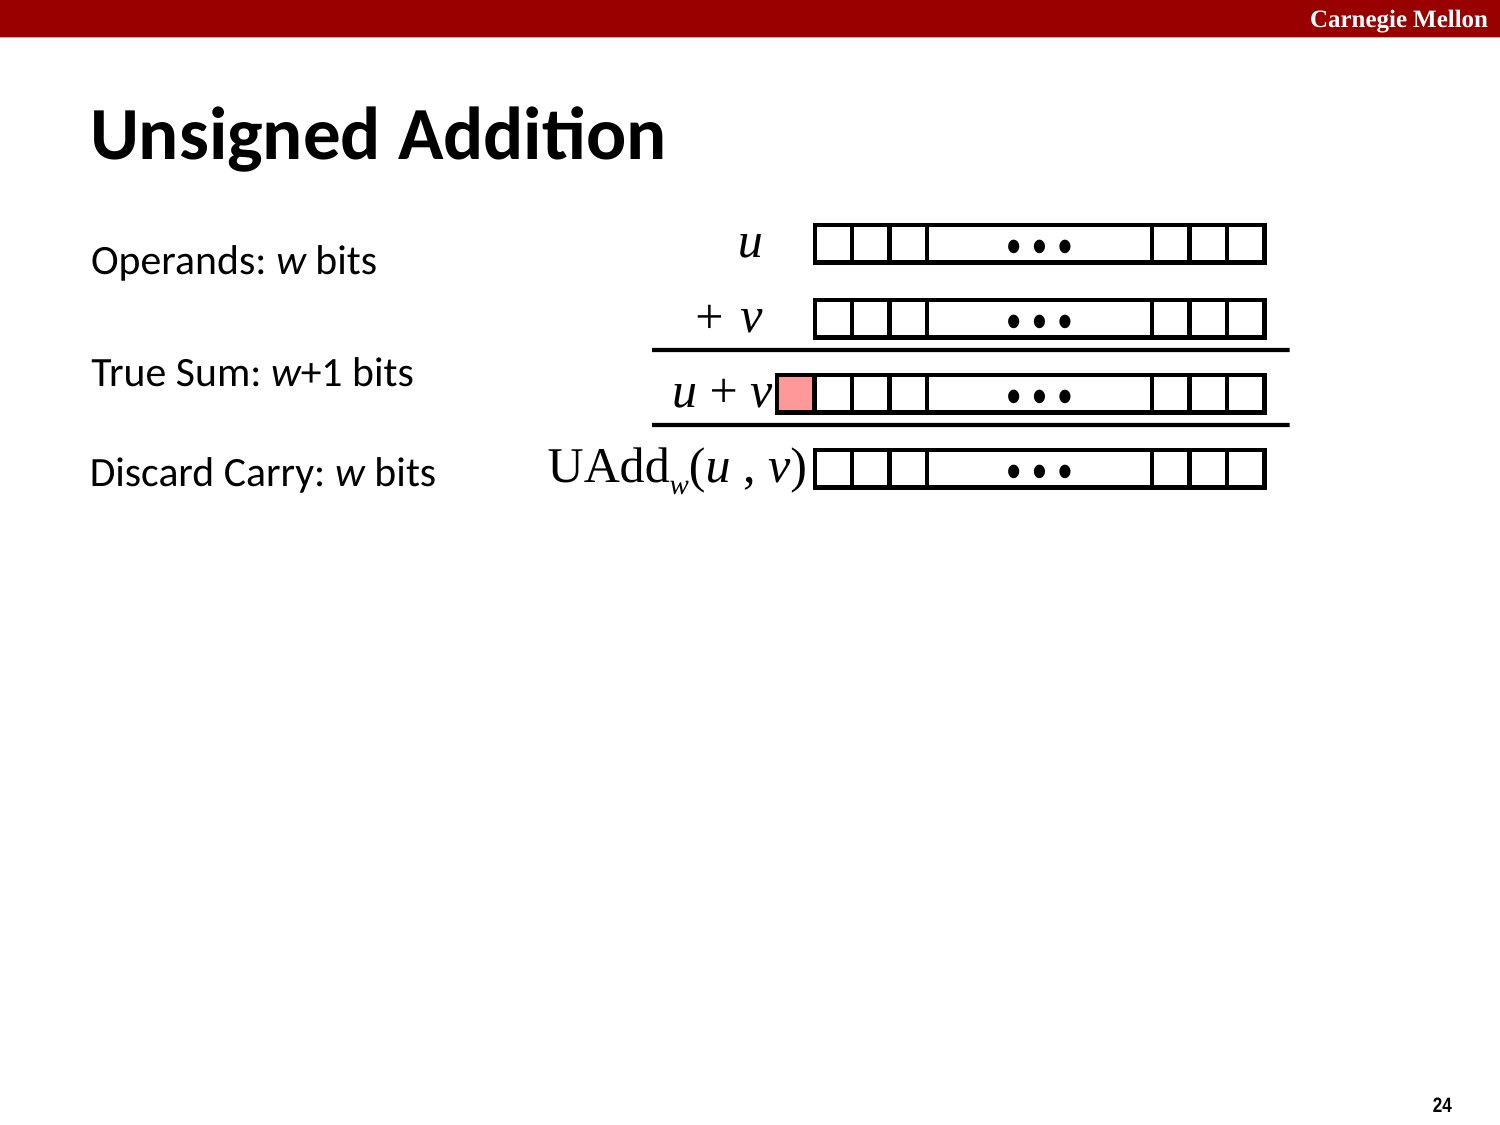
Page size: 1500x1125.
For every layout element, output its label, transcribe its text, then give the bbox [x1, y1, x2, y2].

text_box Operands: w bits [76, 224, 393, 290]
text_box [776, 374, 1265, 413]
text_box UAddw(u , v) [532, 424, 822, 508]
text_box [814, 299, 1265, 338]
text_box u + v [657, 349, 788, 424]
text_box v [725, 274, 778, 349]
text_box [814, 224, 1265, 263]
text_box + [680, 276, 739, 349]
title Unsigned Addition [74, 83, 1123, 176]
text_box Discard Carry: w bits [75, 437, 475, 503]
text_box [814, 449, 1265, 488]
text_box True Sum: w+1 bits [76, 337, 430, 403]
text_box u [723, 199, 778, 275]
